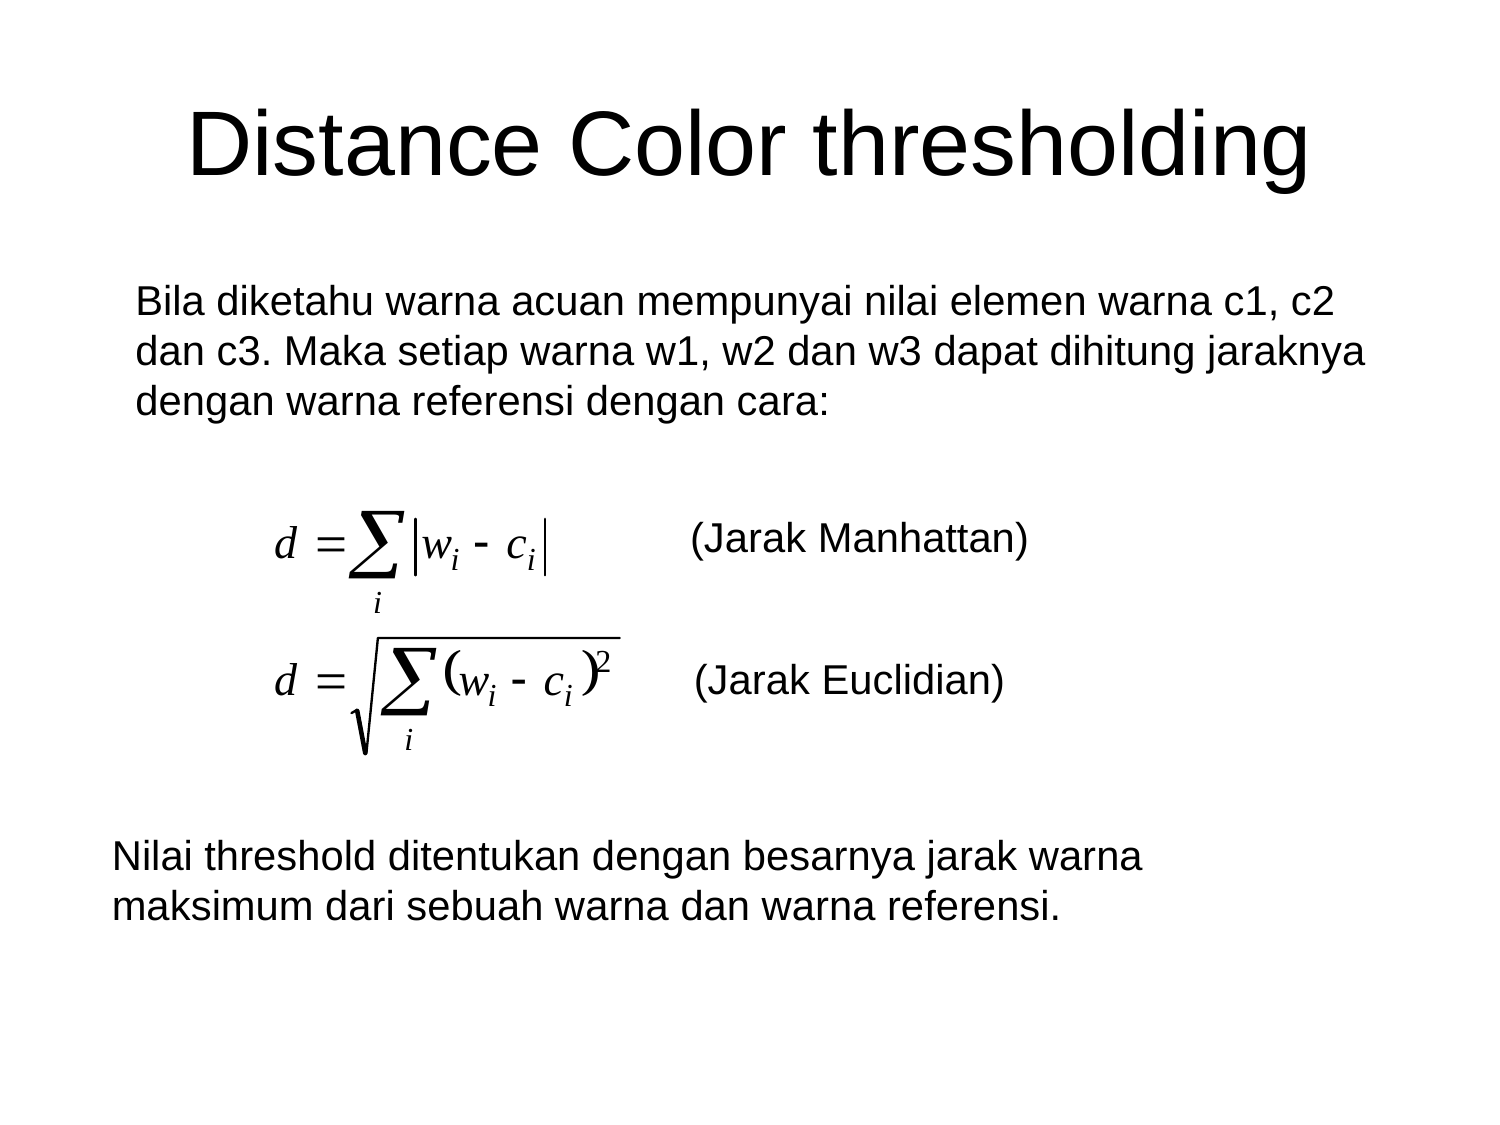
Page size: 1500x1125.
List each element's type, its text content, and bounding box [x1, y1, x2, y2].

text_box Bila diketahu warna acuan mempunyai nilai elemen warna c1, c2 dan c3. Maka setiap warna w1, w2 dan w3 dapat dihitung jaraknya dengan warna referensi dengan cara: [120, 266, 1412, 431]
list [265, 503, 633, 766]
text_box (Jarak Manhattan) [675, 503, 1044, 569]
title Distance Color thresholding [74, 44, 1426, 233]
text_box (Jarak Euclidian) [679, 645, 1021, 711]
text_box Nilai threshold ditentukan dengan besarnya jarak warna maksimum dari sebuah warna dan warna referensi. [97, 821, 1365, 937]
